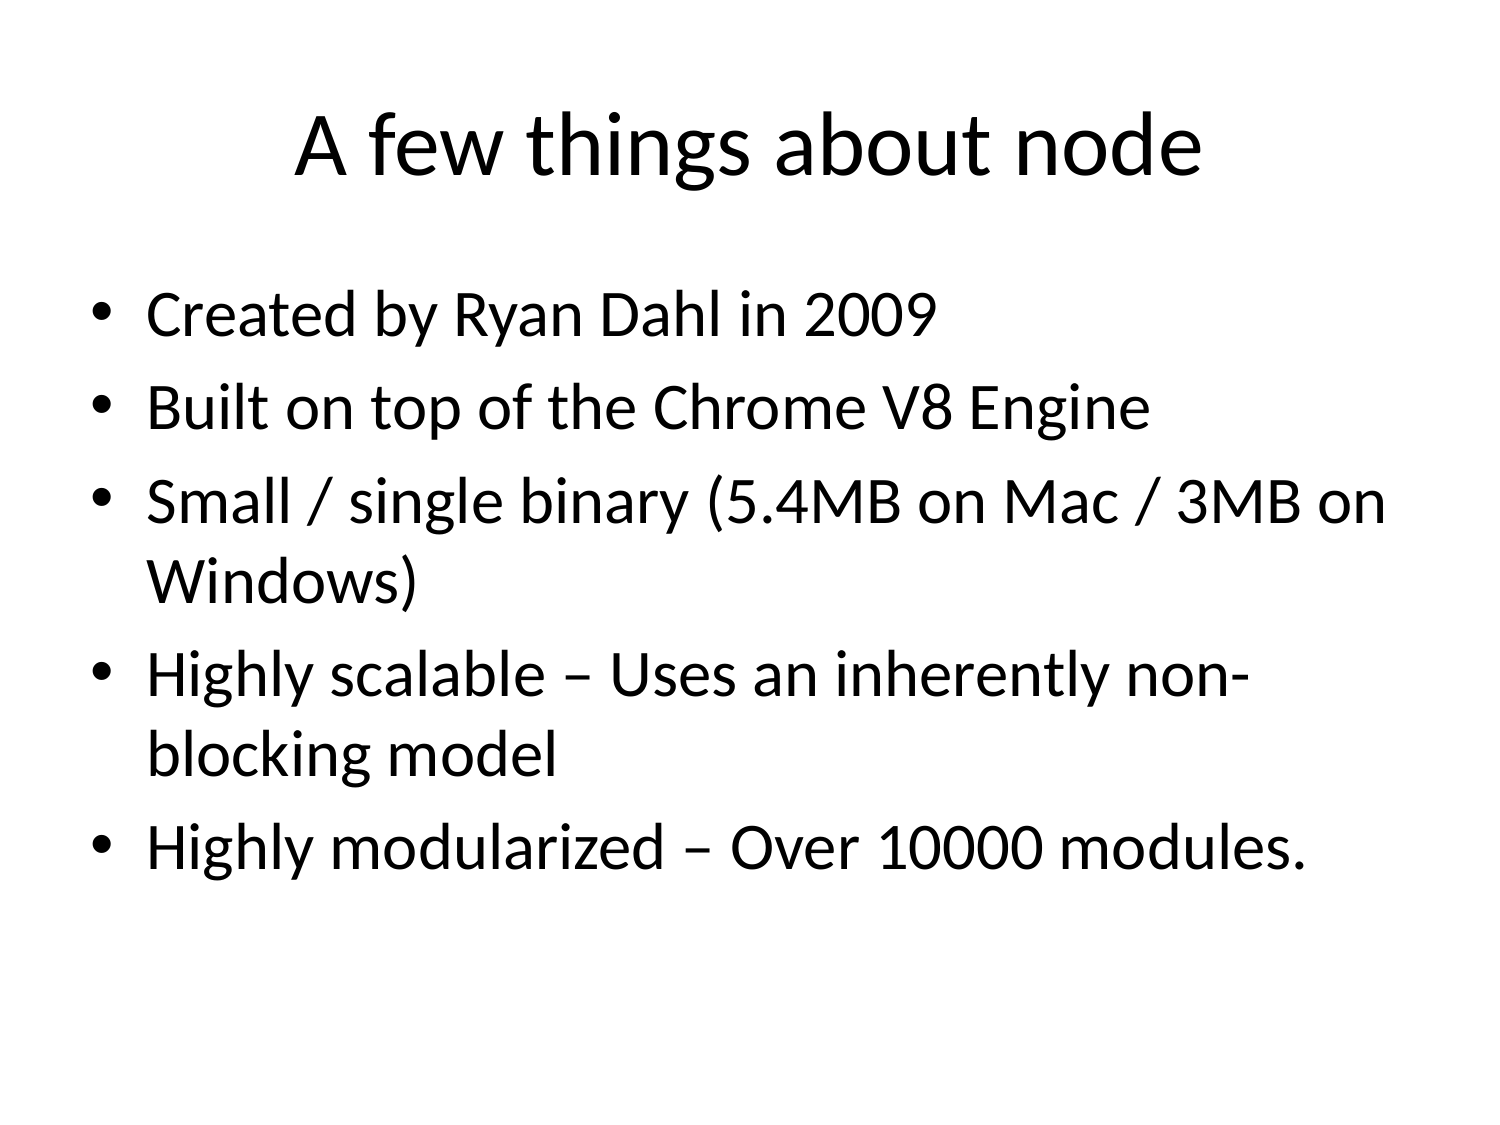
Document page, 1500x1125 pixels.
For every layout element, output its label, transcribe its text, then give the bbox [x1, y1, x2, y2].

list Created by Ryan Dahl in 2009 Built on top of the Chrome V8 Engine Small / single binary (5.4MB on Mac / 3MB on Windows) Highly scalable – Uses an inherently non-blocking model Highly modularized – Over 10000 modules. [75, 262, 1425, 1005]
title A few things about node [75, 45, 1425, 233]
